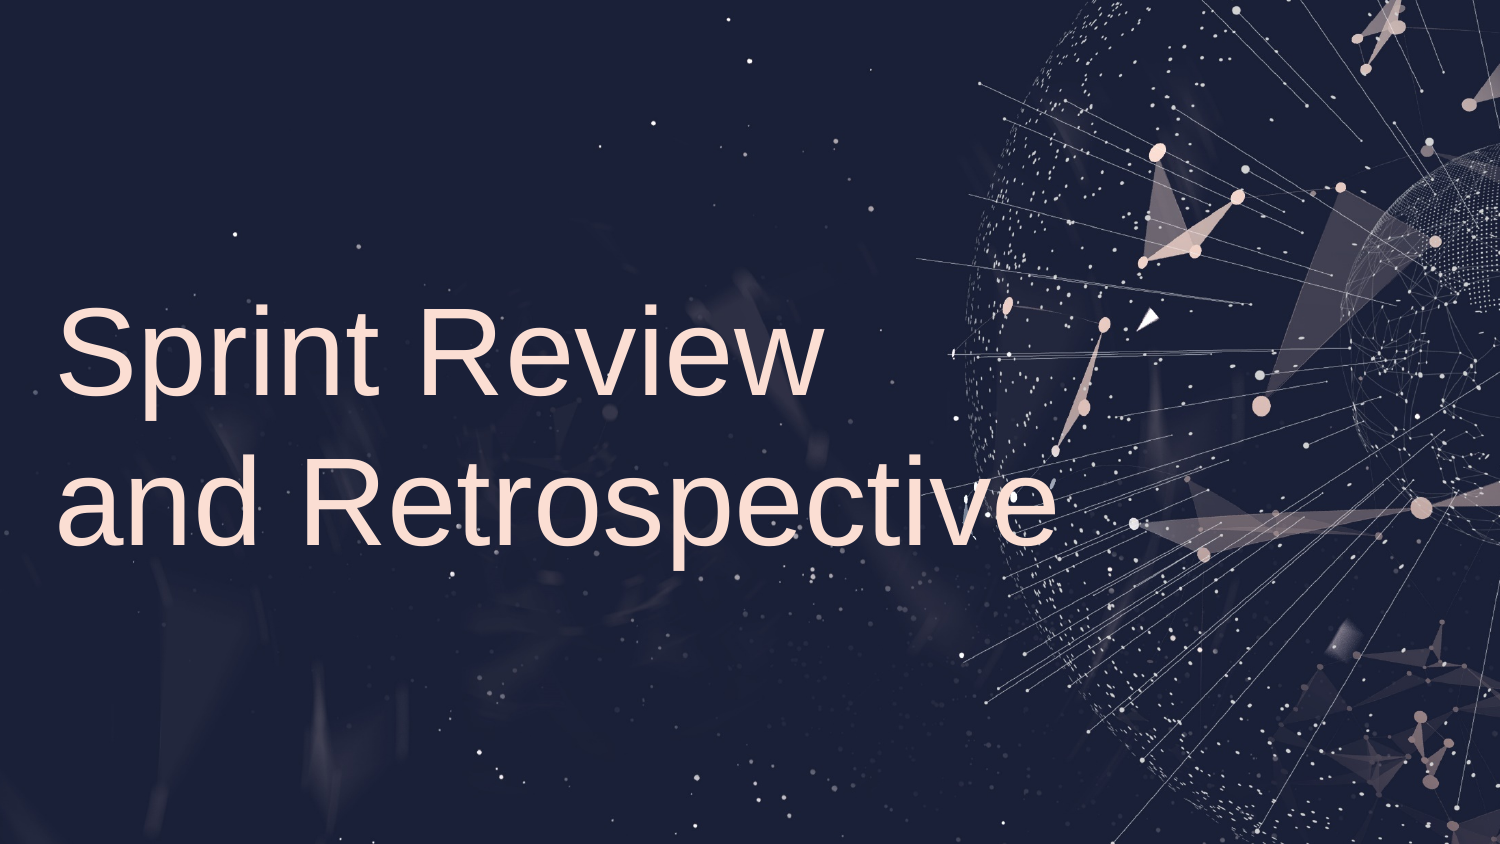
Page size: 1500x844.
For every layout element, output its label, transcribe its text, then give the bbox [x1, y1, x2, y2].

text_box Sprint Review and Retrospective [39, 262, 1077, 578]
picture [0, 0, 1500, 844]
